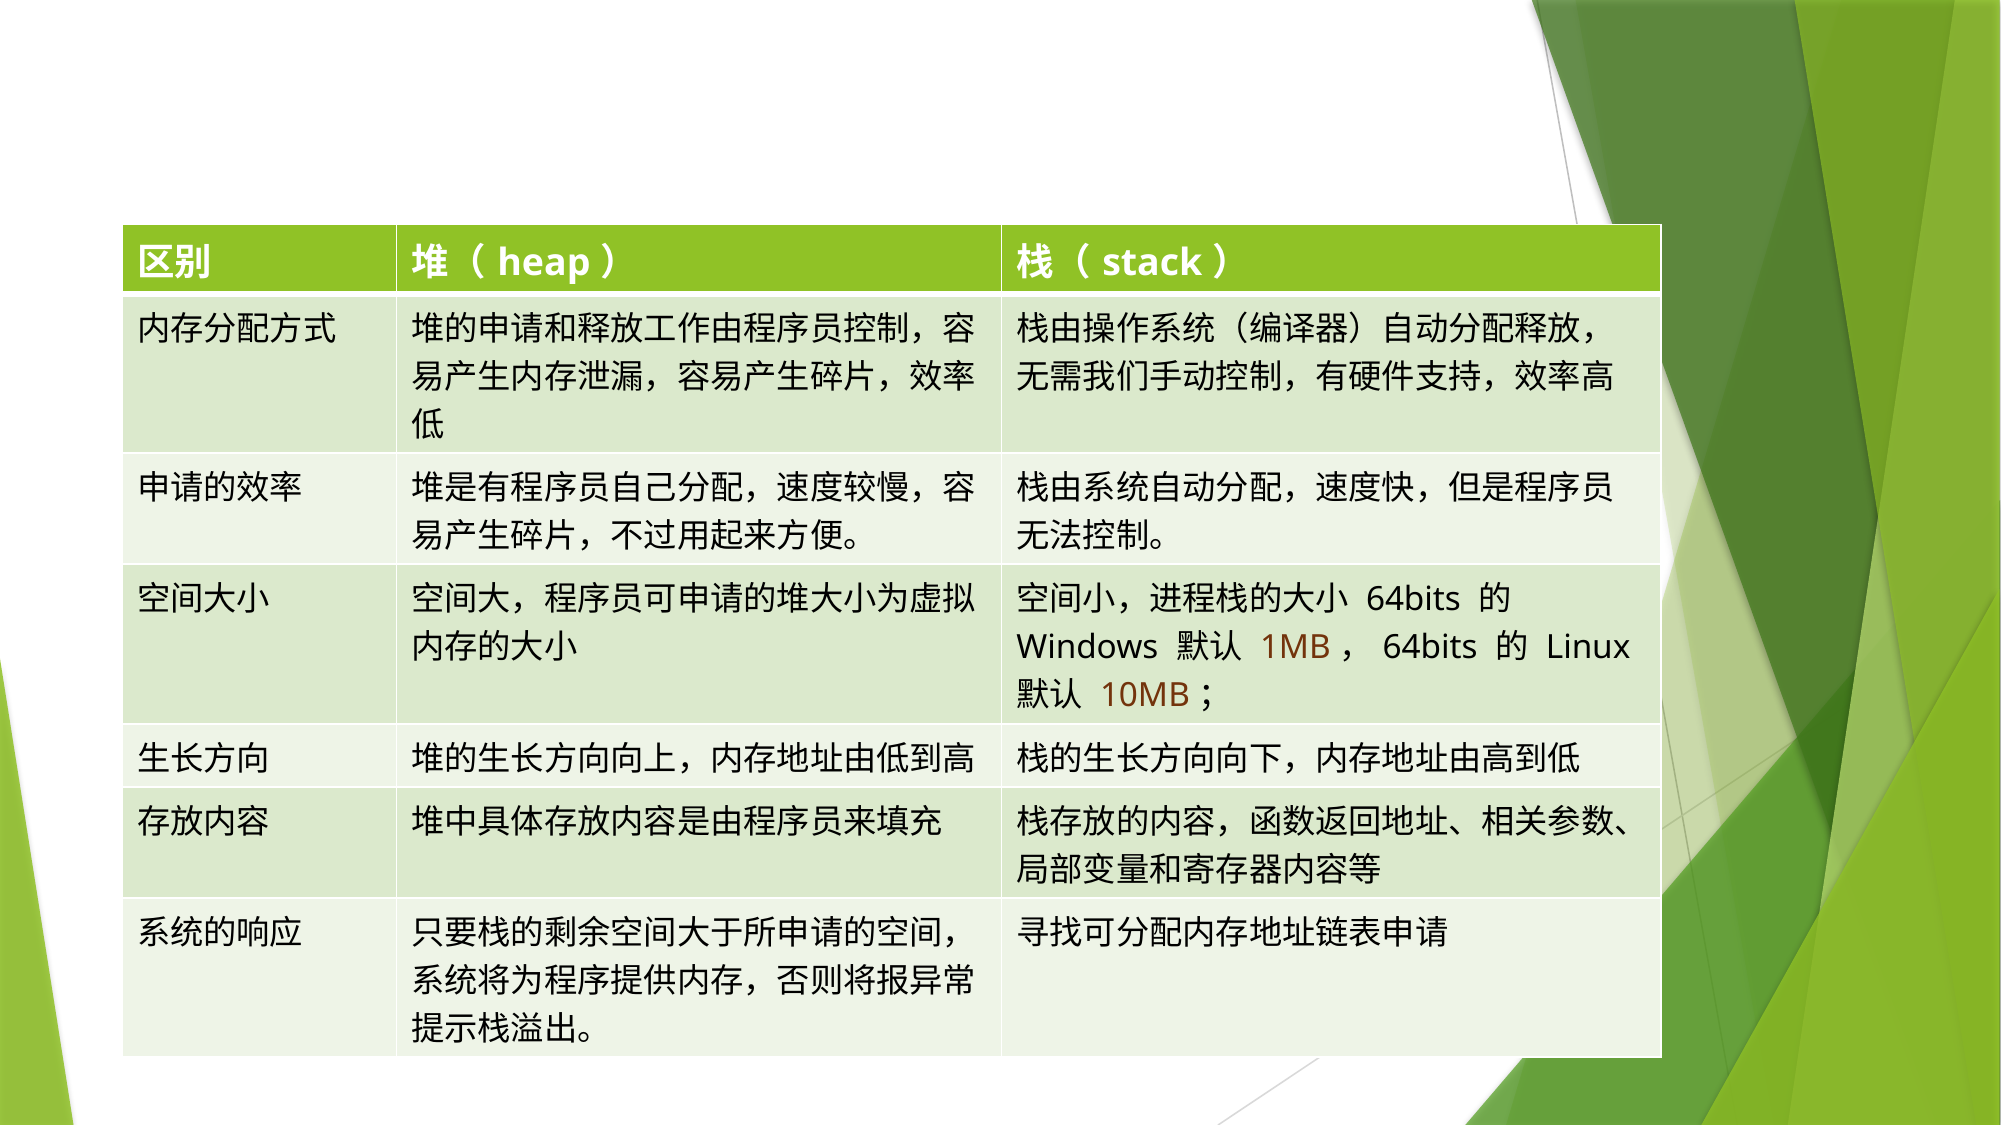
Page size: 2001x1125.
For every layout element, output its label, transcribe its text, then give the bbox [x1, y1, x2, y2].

table_cell 栈存放的内容，函数返回地址、相关参数、局部变量和寄存器内容等 [1002, 788, 1660, 897]
table_cell 空间小，进程栈的大小 64bits 的 Windows 默认 1MB，64bits 的 Linux 默认 10MB； [1002, 565, 1660, 723]
table_header 栈（stack） [1002, 225, 1660, 291]
table_cell 只要栈的剩余空间大于所申请的空间，系统将为程序提供内存，否则将报异常提示栈溢出。 [397, 899, 1001, 1056]
table_cell 寻找可分配内存地址链表申请 [1002, 899, 1660, 1056]
table_header 区别 [123, 225, 396, 291]
table_cell 堆是有程序员自己分配，速度较慢，容易产生碎片，不过用起来方便。 [397, 454, 1001, 563]
table_cell 空间大，程序员可申请的堆大小为虚拟内存的大小 [397, 565, 1001, 723]
table_cell 堆中具体存放内容是由程序员来填充 [397, 788, 1001, 897]
table_cell 生长方向 [123, 725, 396, 786]
table_cell 申请的效率 [123, 454, 396, 563]
table_cell 空间大小 [123, 565, 396, 723]
table_cell 系统的响应 [123, 899, 396, 1056]
table_cell 栈由操作系统（编译器）自动分配释放，无需我们手动控制，有硬件支持，效率高 [1002, 297, 1660, 452]
table_cell 内存分配方式 [123, 297, 396, 452]
table_cell 堆的生长方向向上，内存地址由低到高 [397, 725, 1001, 786]
table_cell 栈的生长方向向下，内存地址由高到低 [1002, 725, 1660, 786]
table_cell 栈由系统自动分配，速度快，但是程序员无法控制。 [1002, 454, 1660, 563]
table_header 堆（heap） [397, 225, 1001, 291]
table_cell 存放内容 [123, 788, 396, 897]
table_cell 堆的申请和释放工作由程序员控制，容易产生内存泄漏，容易产生碎片，效率低 [397, 297, 1001, 452]
